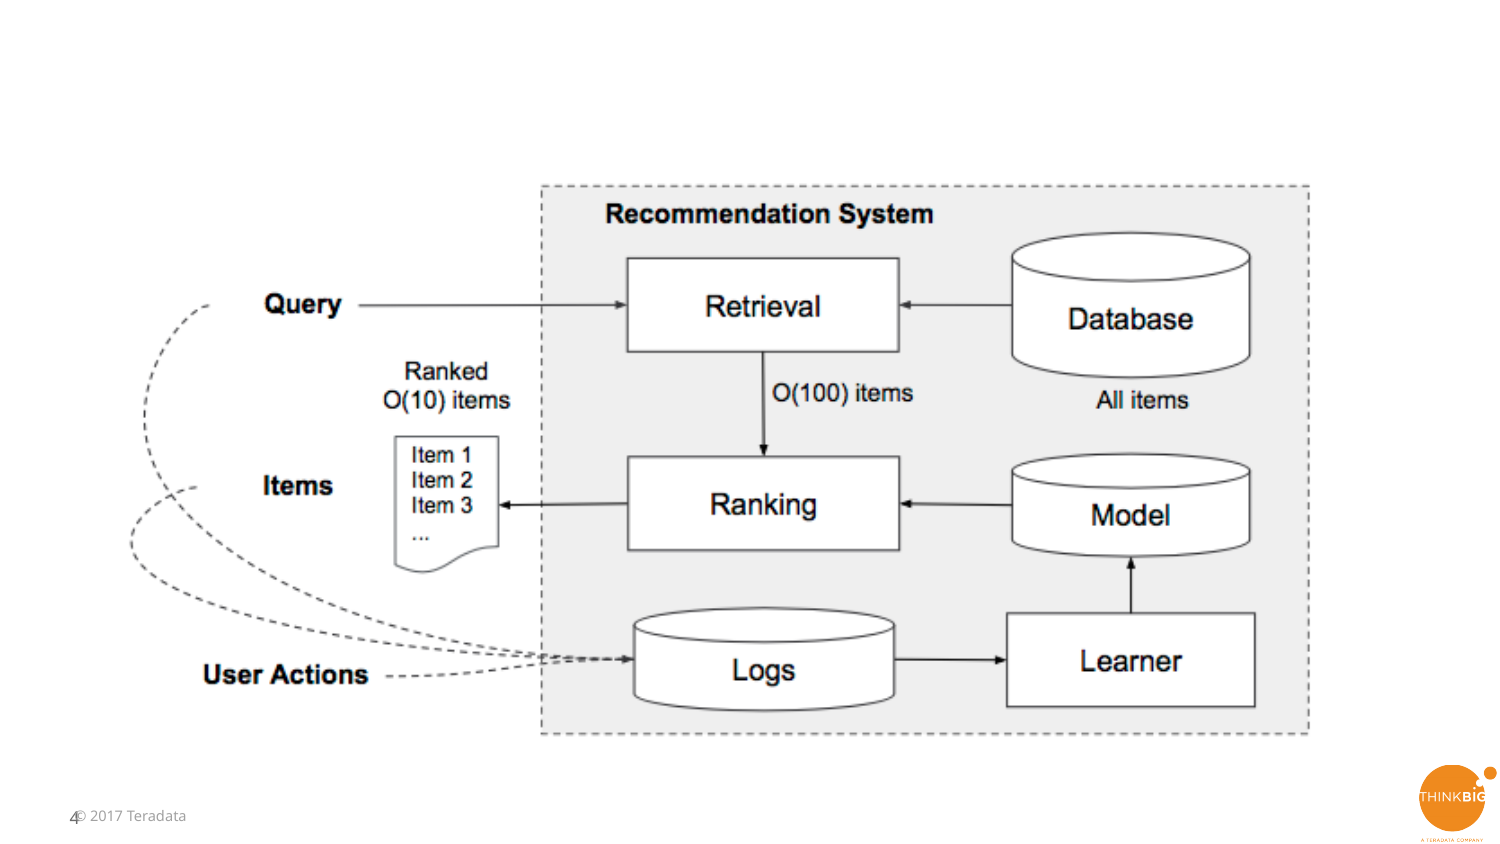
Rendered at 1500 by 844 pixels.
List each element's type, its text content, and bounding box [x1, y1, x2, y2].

picture [1419, 765, 1497, 842]
slide_number © 2017 Teradata [74, 806, 351, 825]
picture [74, 139, 1346, 751]
